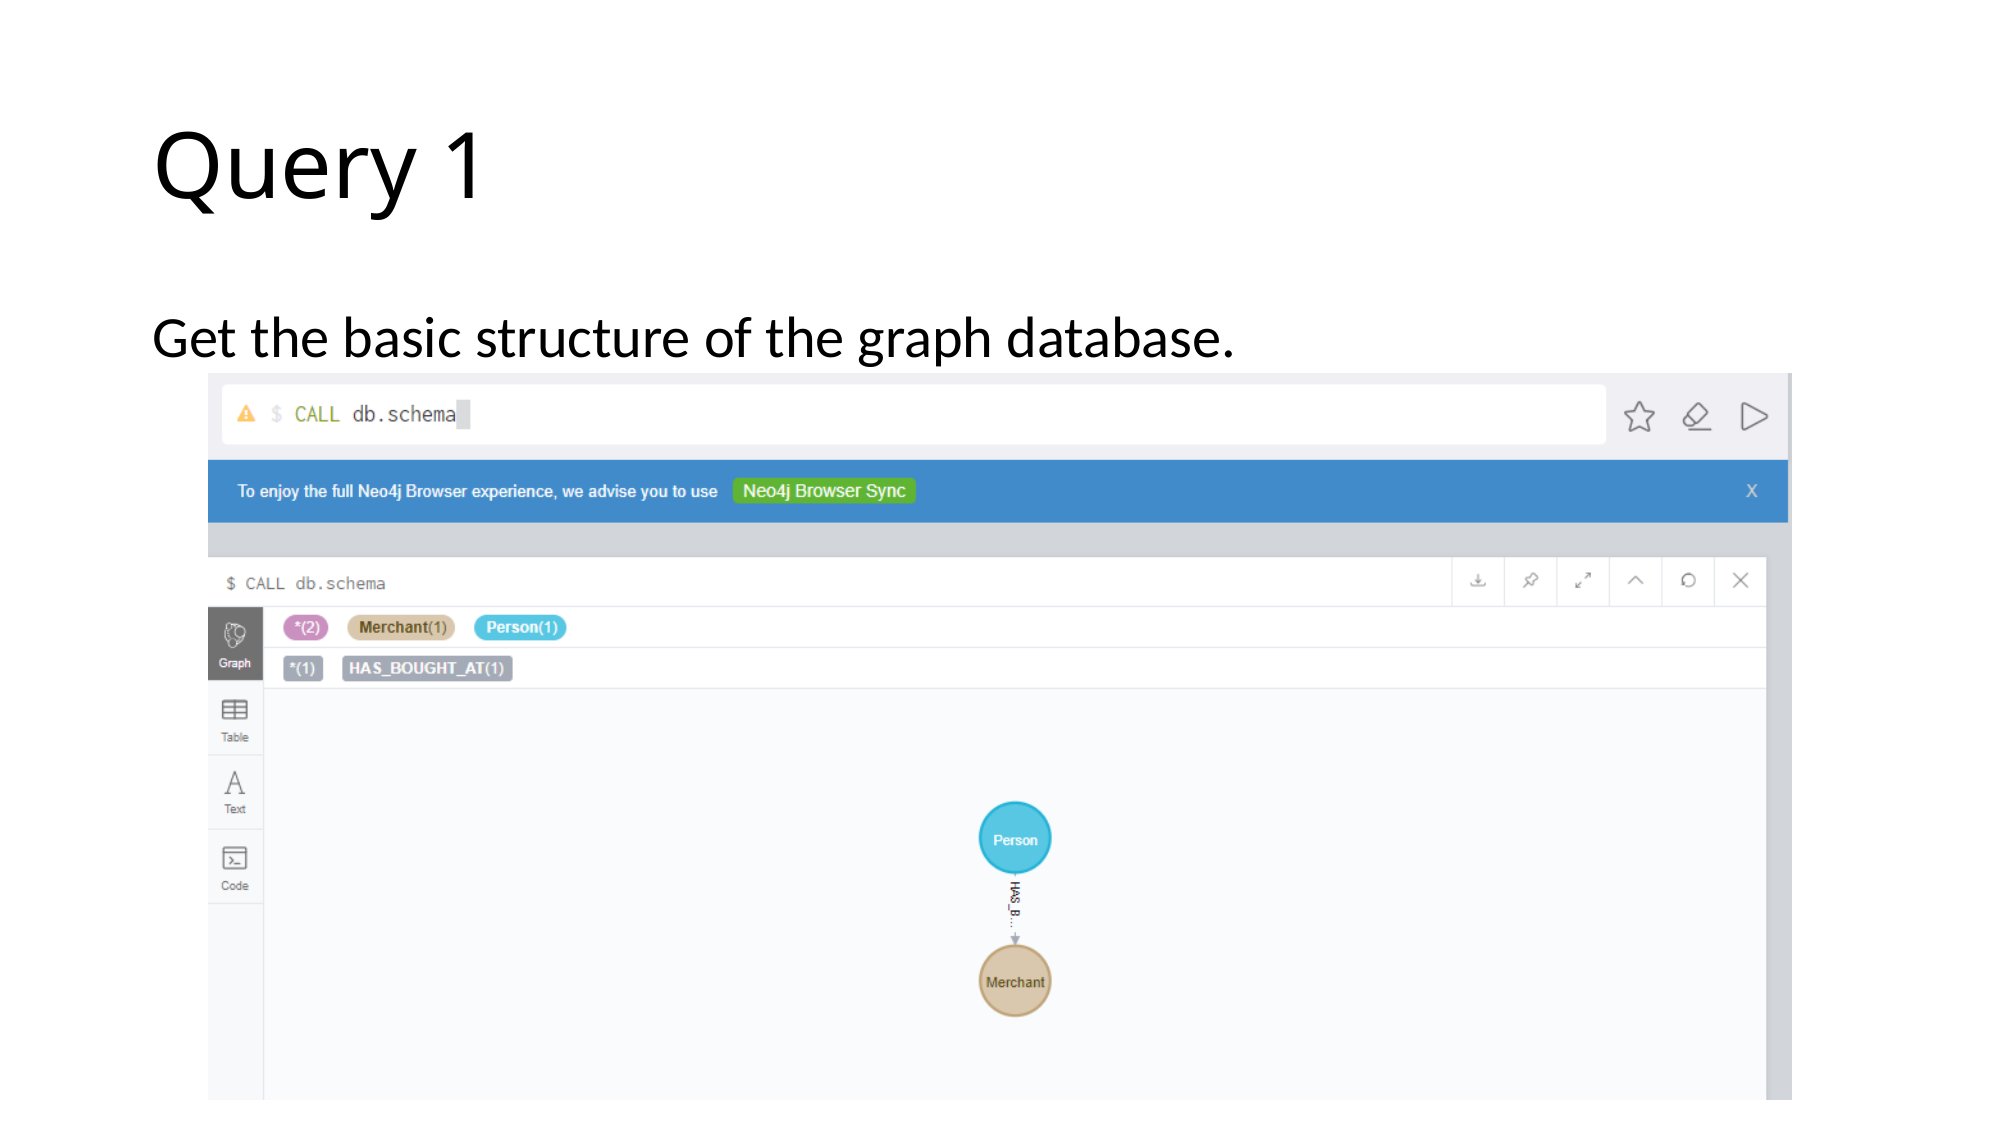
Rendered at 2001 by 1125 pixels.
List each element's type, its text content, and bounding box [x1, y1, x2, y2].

list Get the basic structure of the graph database. [137, 299, 1863, 1014]
title Query 1 [137, 59, 1863, 278]
picture [208, 373, 1792, 1100]
